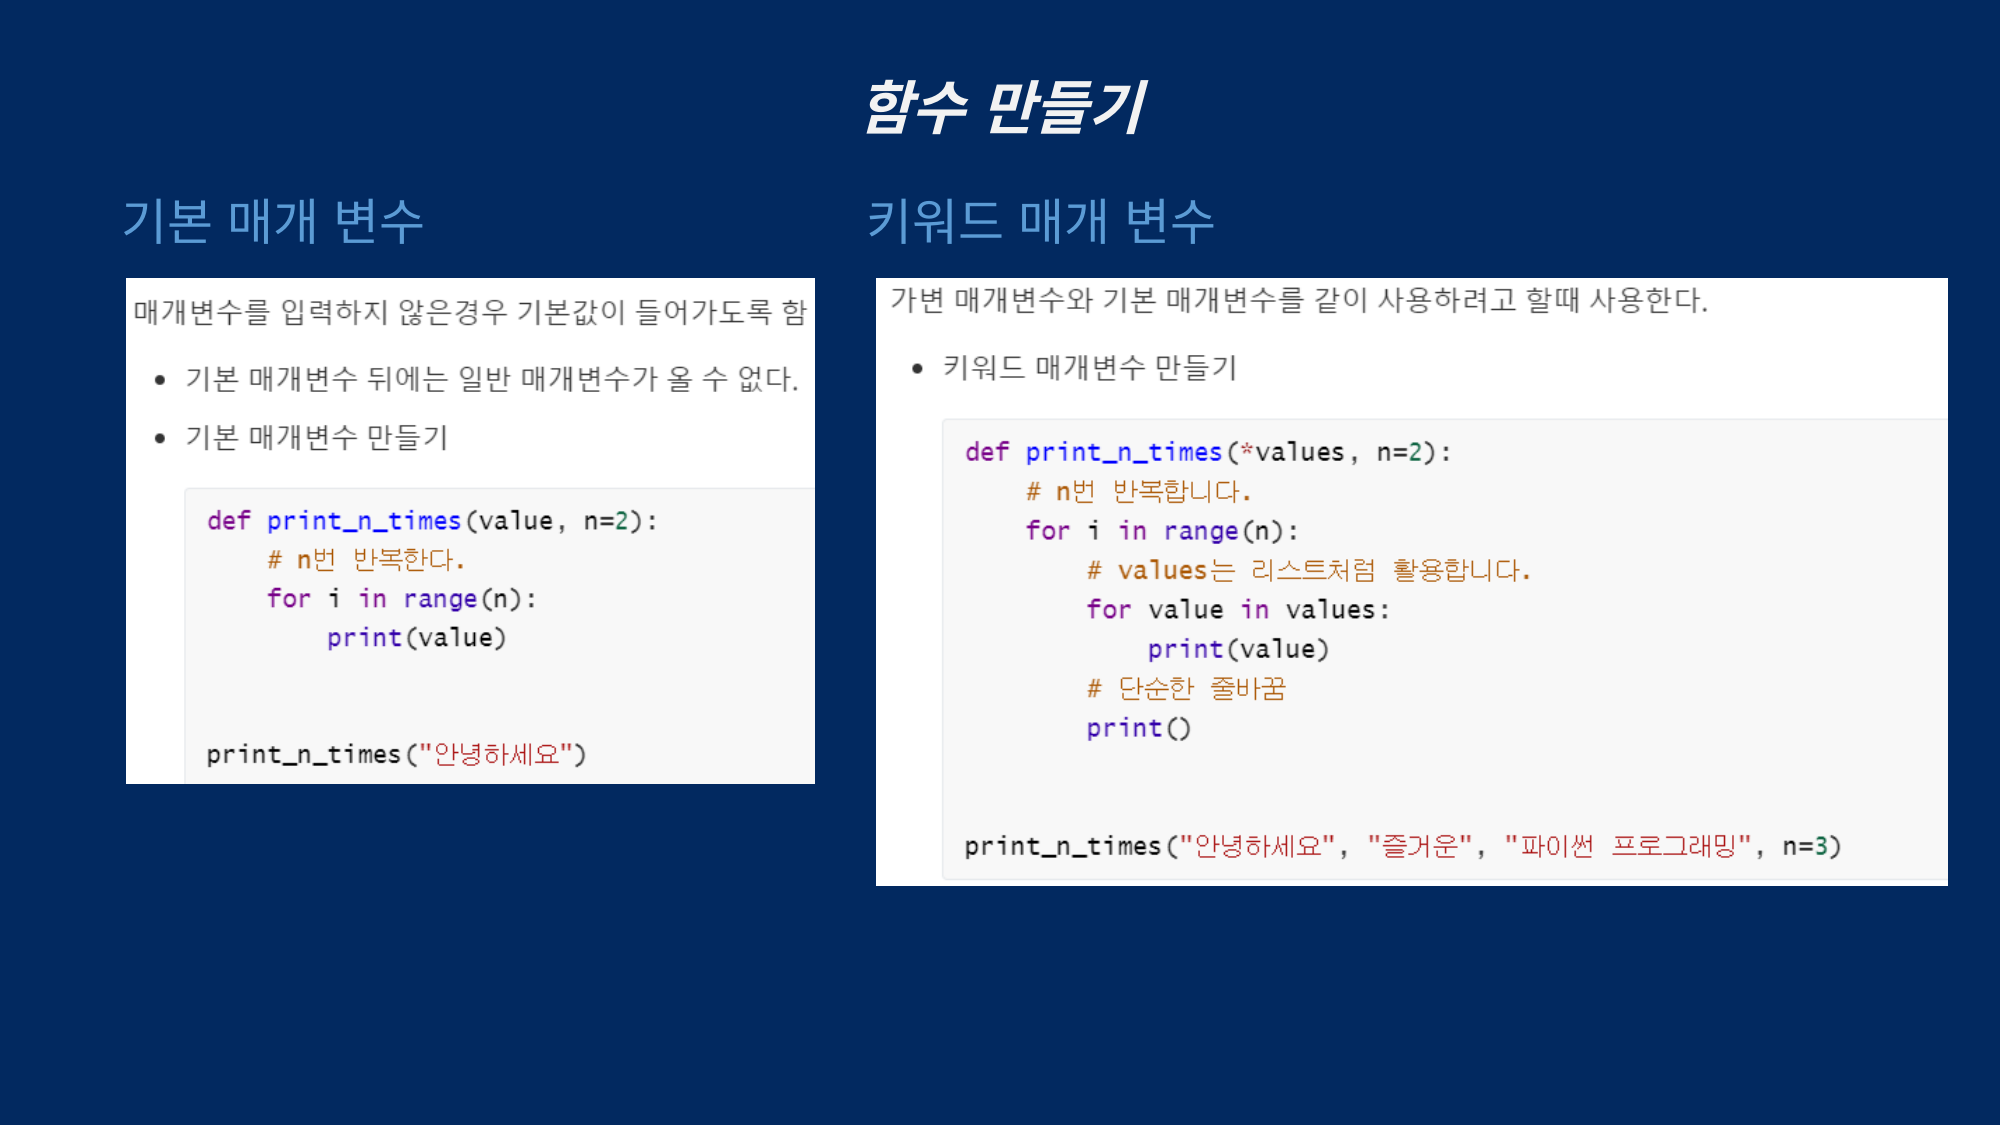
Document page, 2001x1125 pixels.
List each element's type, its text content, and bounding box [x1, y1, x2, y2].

text_box 기본 매개 변수 [106, 183, 441, 259]
picture [126, 278, 815, 784]
text_box 키워드 매개 변수 [851, 183, 1232, 259]
text_box 함수 만들기 [499, 28, 1501, 149]
picture [876, 278, 1948, 886]
